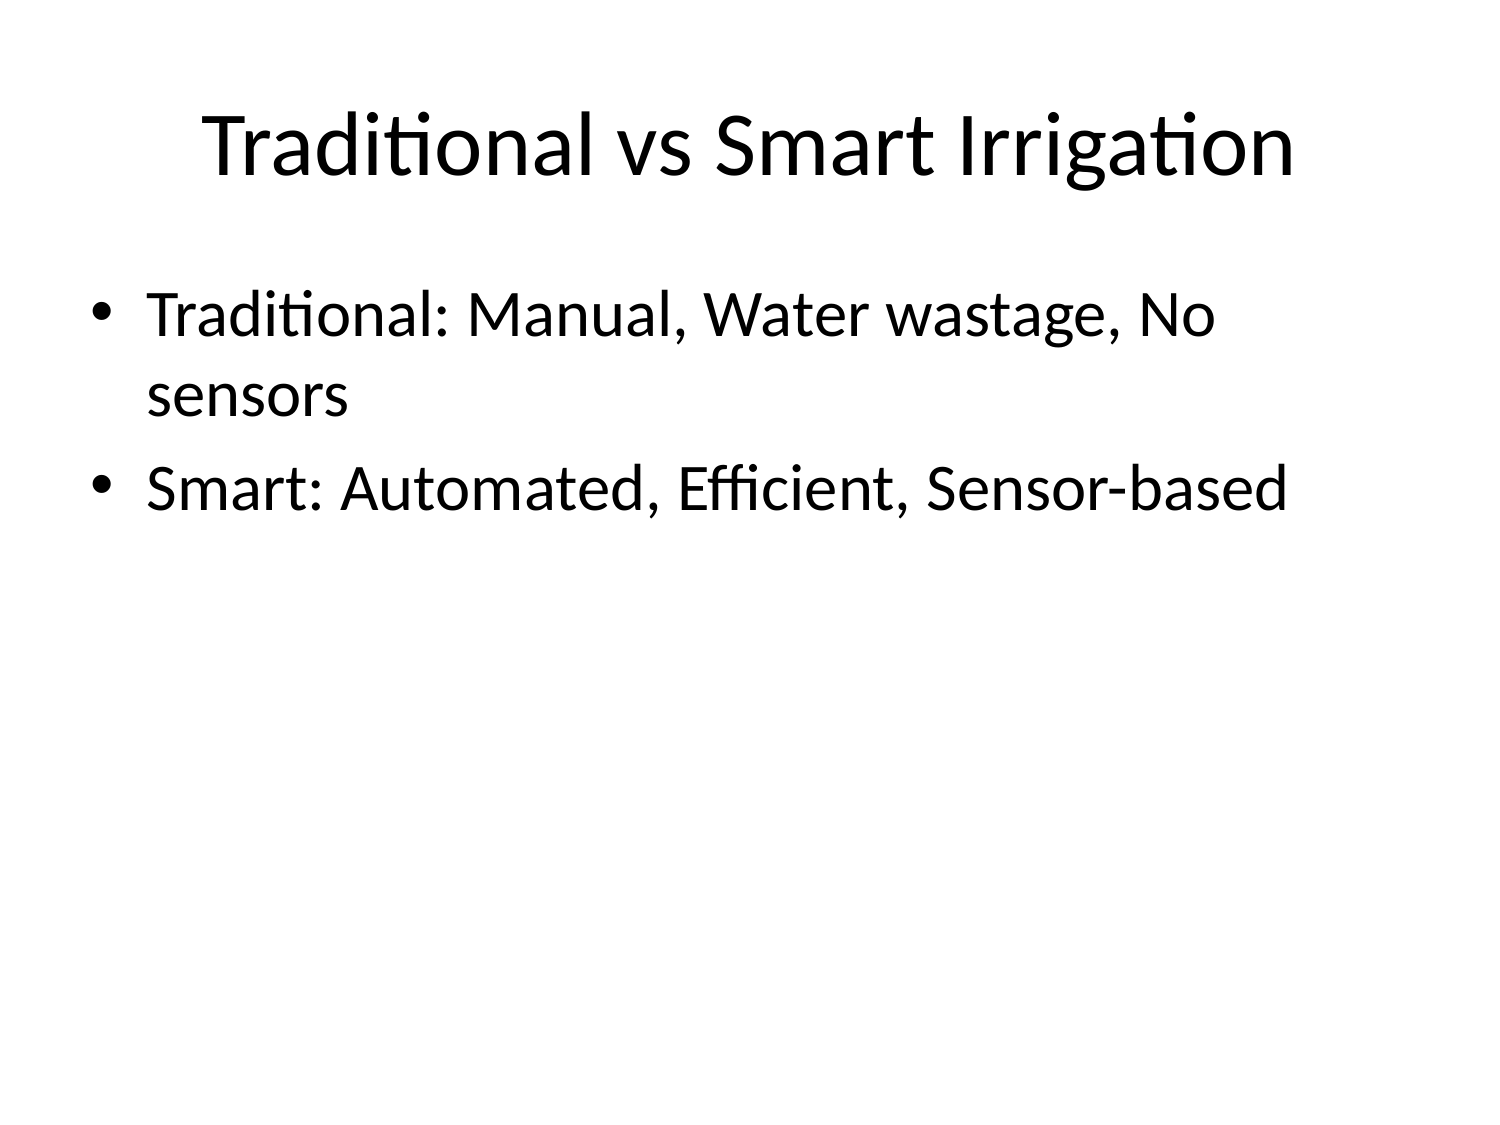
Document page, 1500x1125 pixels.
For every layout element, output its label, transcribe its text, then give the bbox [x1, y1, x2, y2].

title Traditional vs Smart Irrigation [75, 45, 1425, 233]
list Traditional: Manual, Water wastage, No sensors Smart: Automated, Efficient, Sensor-based [75, 262, 1425, 1005]
